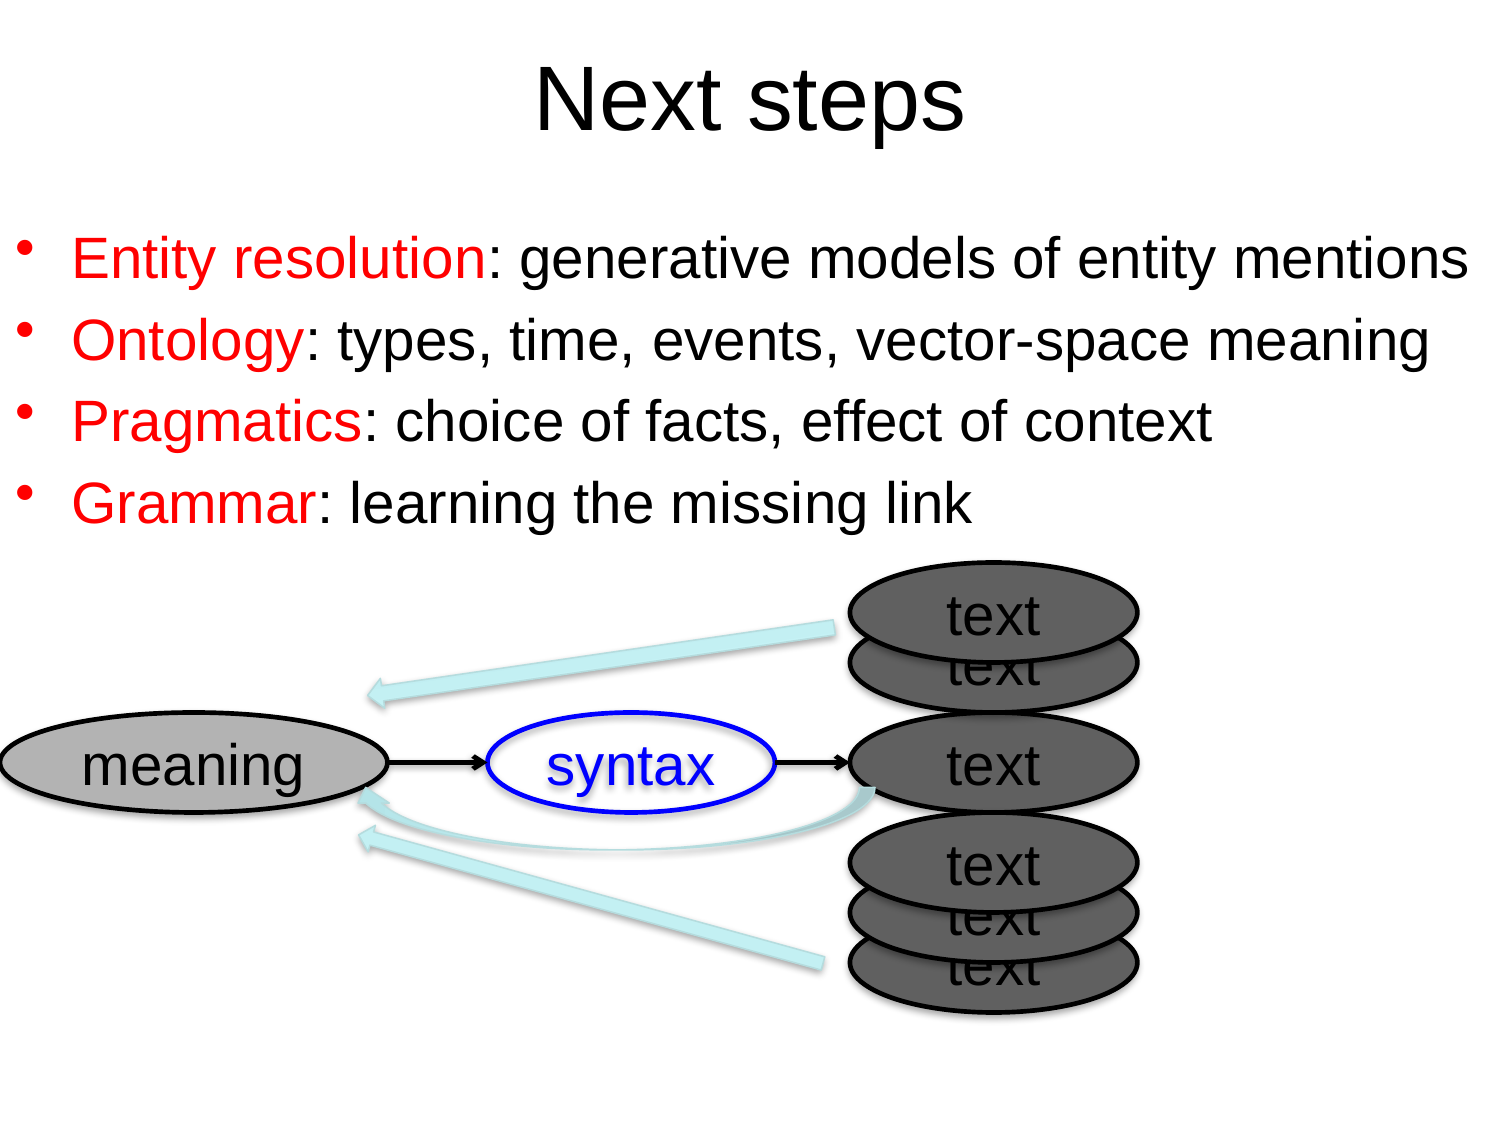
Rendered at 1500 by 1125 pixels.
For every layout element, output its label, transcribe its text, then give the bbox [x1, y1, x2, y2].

text_box [367, 619, 837, 709]
text_box text [849, 641, 1139, 714]
text_box text [849, 941, 1139, 1014]
text_box text [849, 811, 1139, 914]
list Entity resolution: generative models of entity mentions Ontology: types, time, events, vector-space meaning Pragmatics: choice of facts, effect of context Grammar: learning the missing link [0, 212, 1500, 1005]
title Next steps [0, 0, 1500, 188]
text_box text [849, 891, 1139, 964]
text_box text [849, 561, 1139, 664]
text_box text [849, 716, 1139, 812]
text_box [357, 786, 876, 851]
text_box syntax [487, 711, 776, 814]
text_box [357, 824, 826, 971]
text_box meaning [0, 711, 388, 814]
